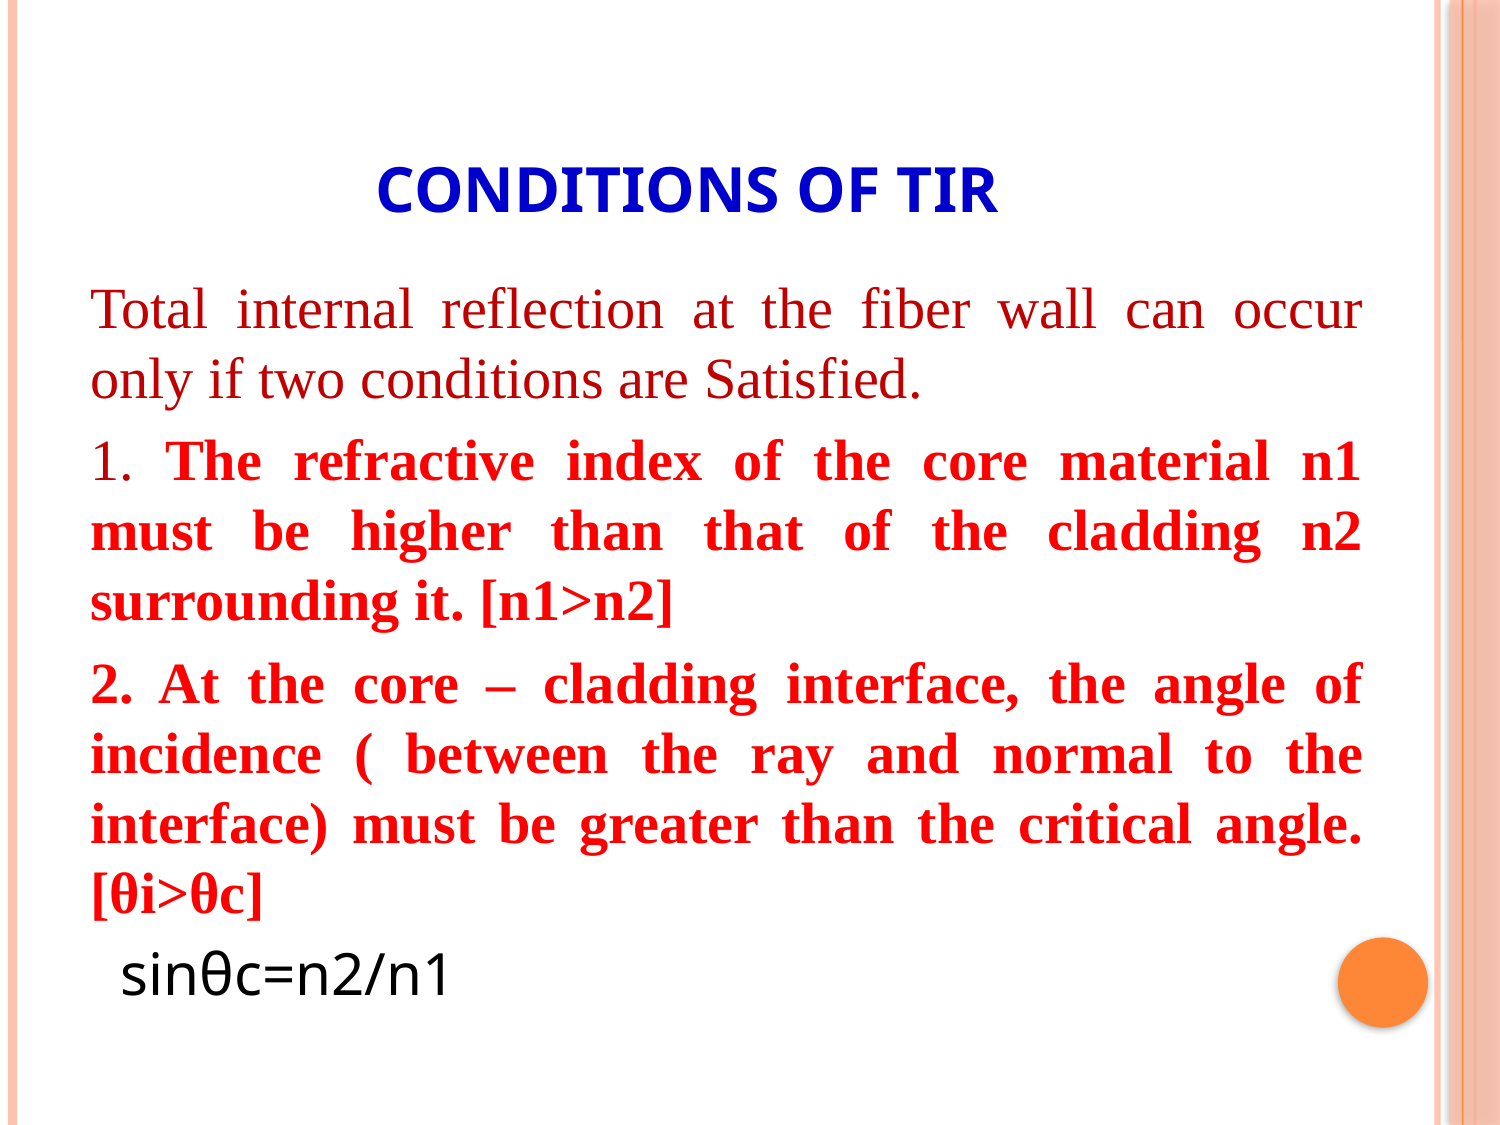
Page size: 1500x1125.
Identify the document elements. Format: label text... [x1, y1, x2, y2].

title Conditions of TIR [75, 45, 1300, 233]
list Total internal reflection at the fiber wall can occur only if two conditions are Satisfied. 1. The refractive index of the core material n1 must be higher than that of the cladding n2 surrounding it. [n1>n2] 2. At the core – cladding interface, the angle of incidence ( between the ray and normal to the interface) must be greater than the critical angle. [θi>θc] sinθc=n2/n1 [75, 262, 1380, 1062]
